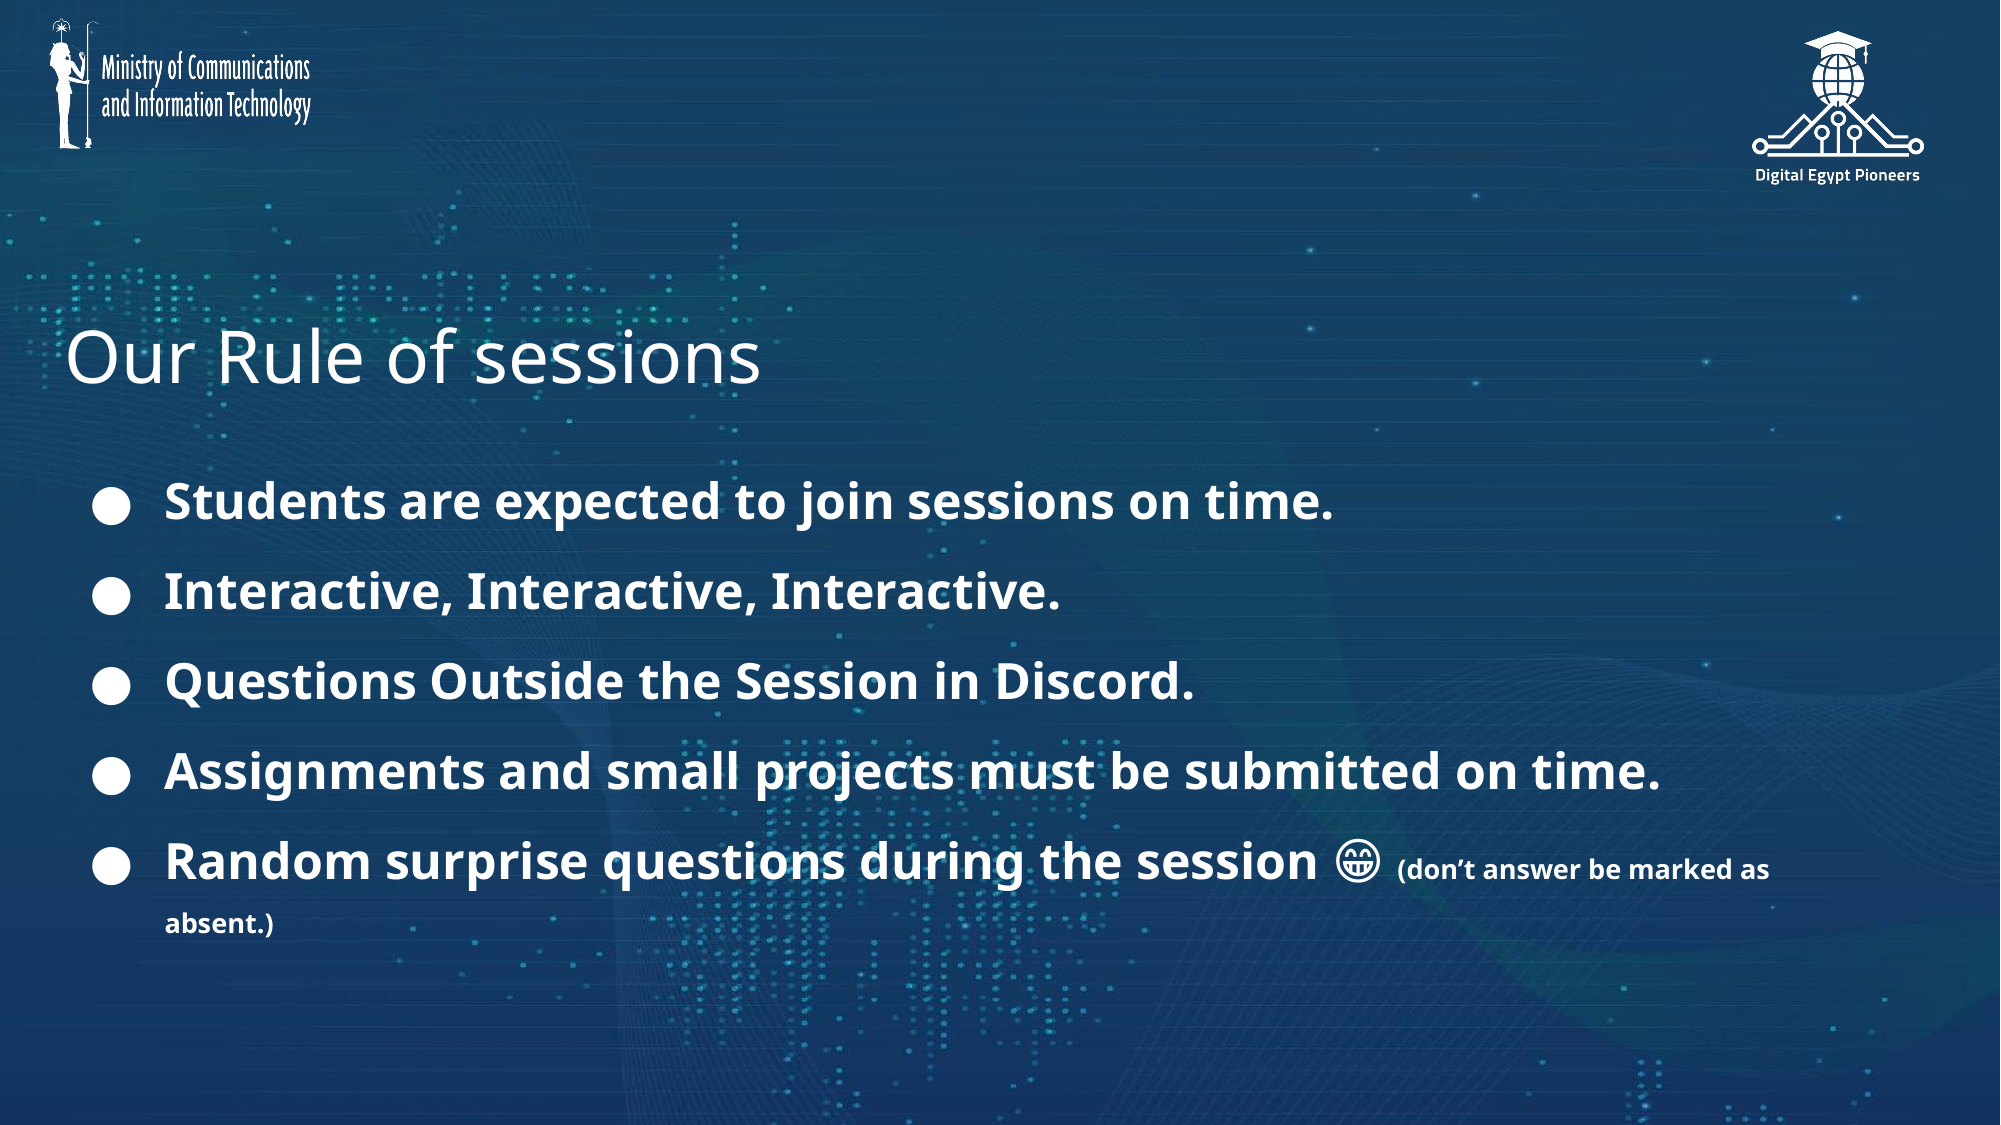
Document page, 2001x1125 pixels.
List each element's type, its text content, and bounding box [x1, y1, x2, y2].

picture [0, 0, 2000, 1125]
text_box Our Rule of sessions Students are expected to join sessions on time. Interactive, Interactive, Interactive. Questions Outside the Session in Discord. Assignments and small projects must be submitted on time. Random surprise questions during the session 😁 (don’t answer be marked as absent.) [44, 259, 1818, 957]
